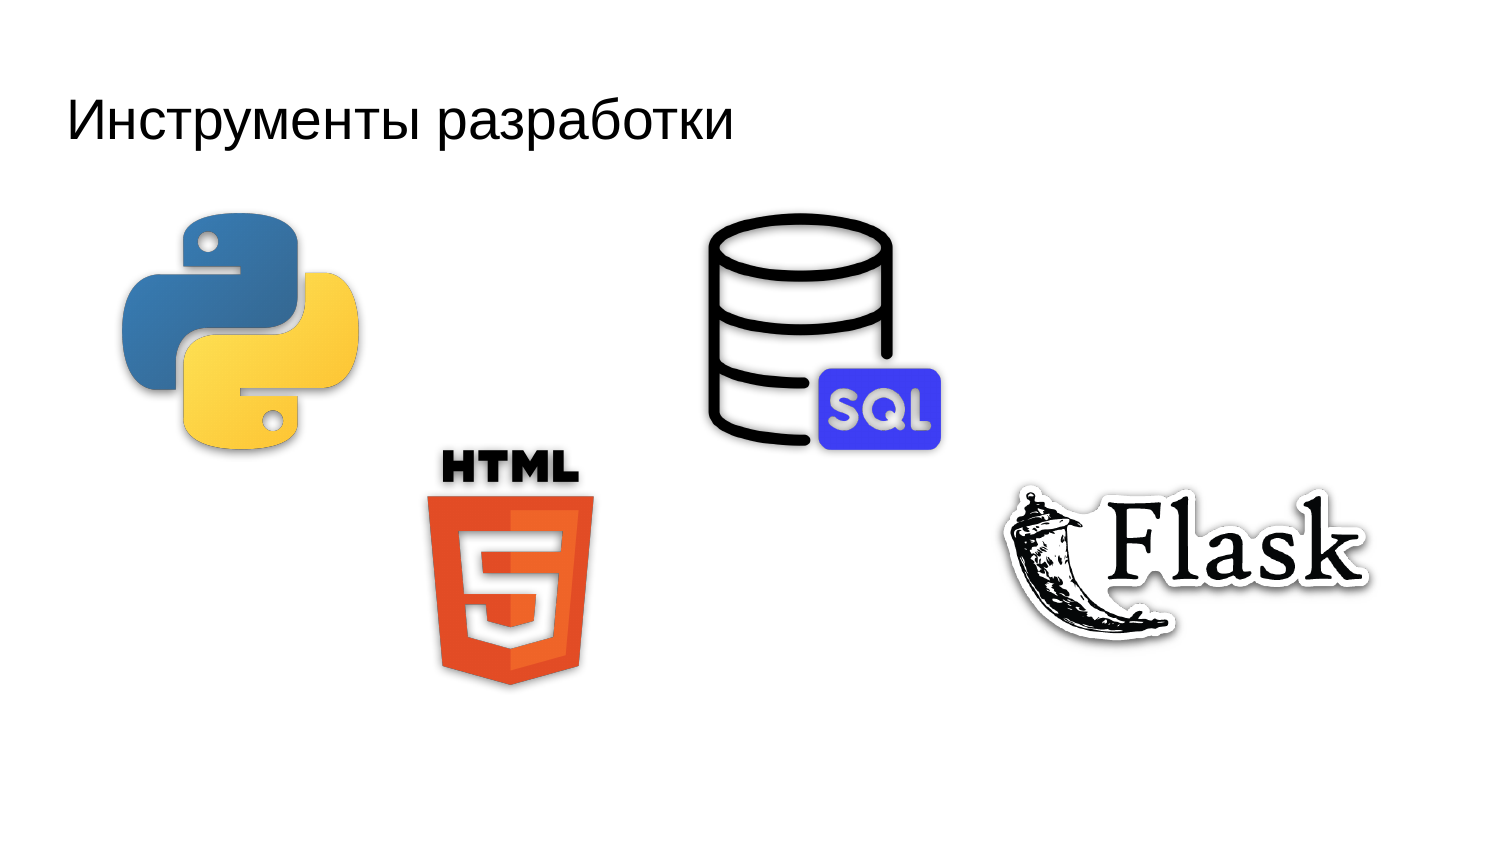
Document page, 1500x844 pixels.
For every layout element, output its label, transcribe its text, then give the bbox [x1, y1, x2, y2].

picture [705, 212, 943, 450]
picture [122, 213, 360, 450]
title Инструменты разработки [51, 72, 1449, 167]
picture [989, 478, 1378, 657]
picture [392, 448, 630, 686]
